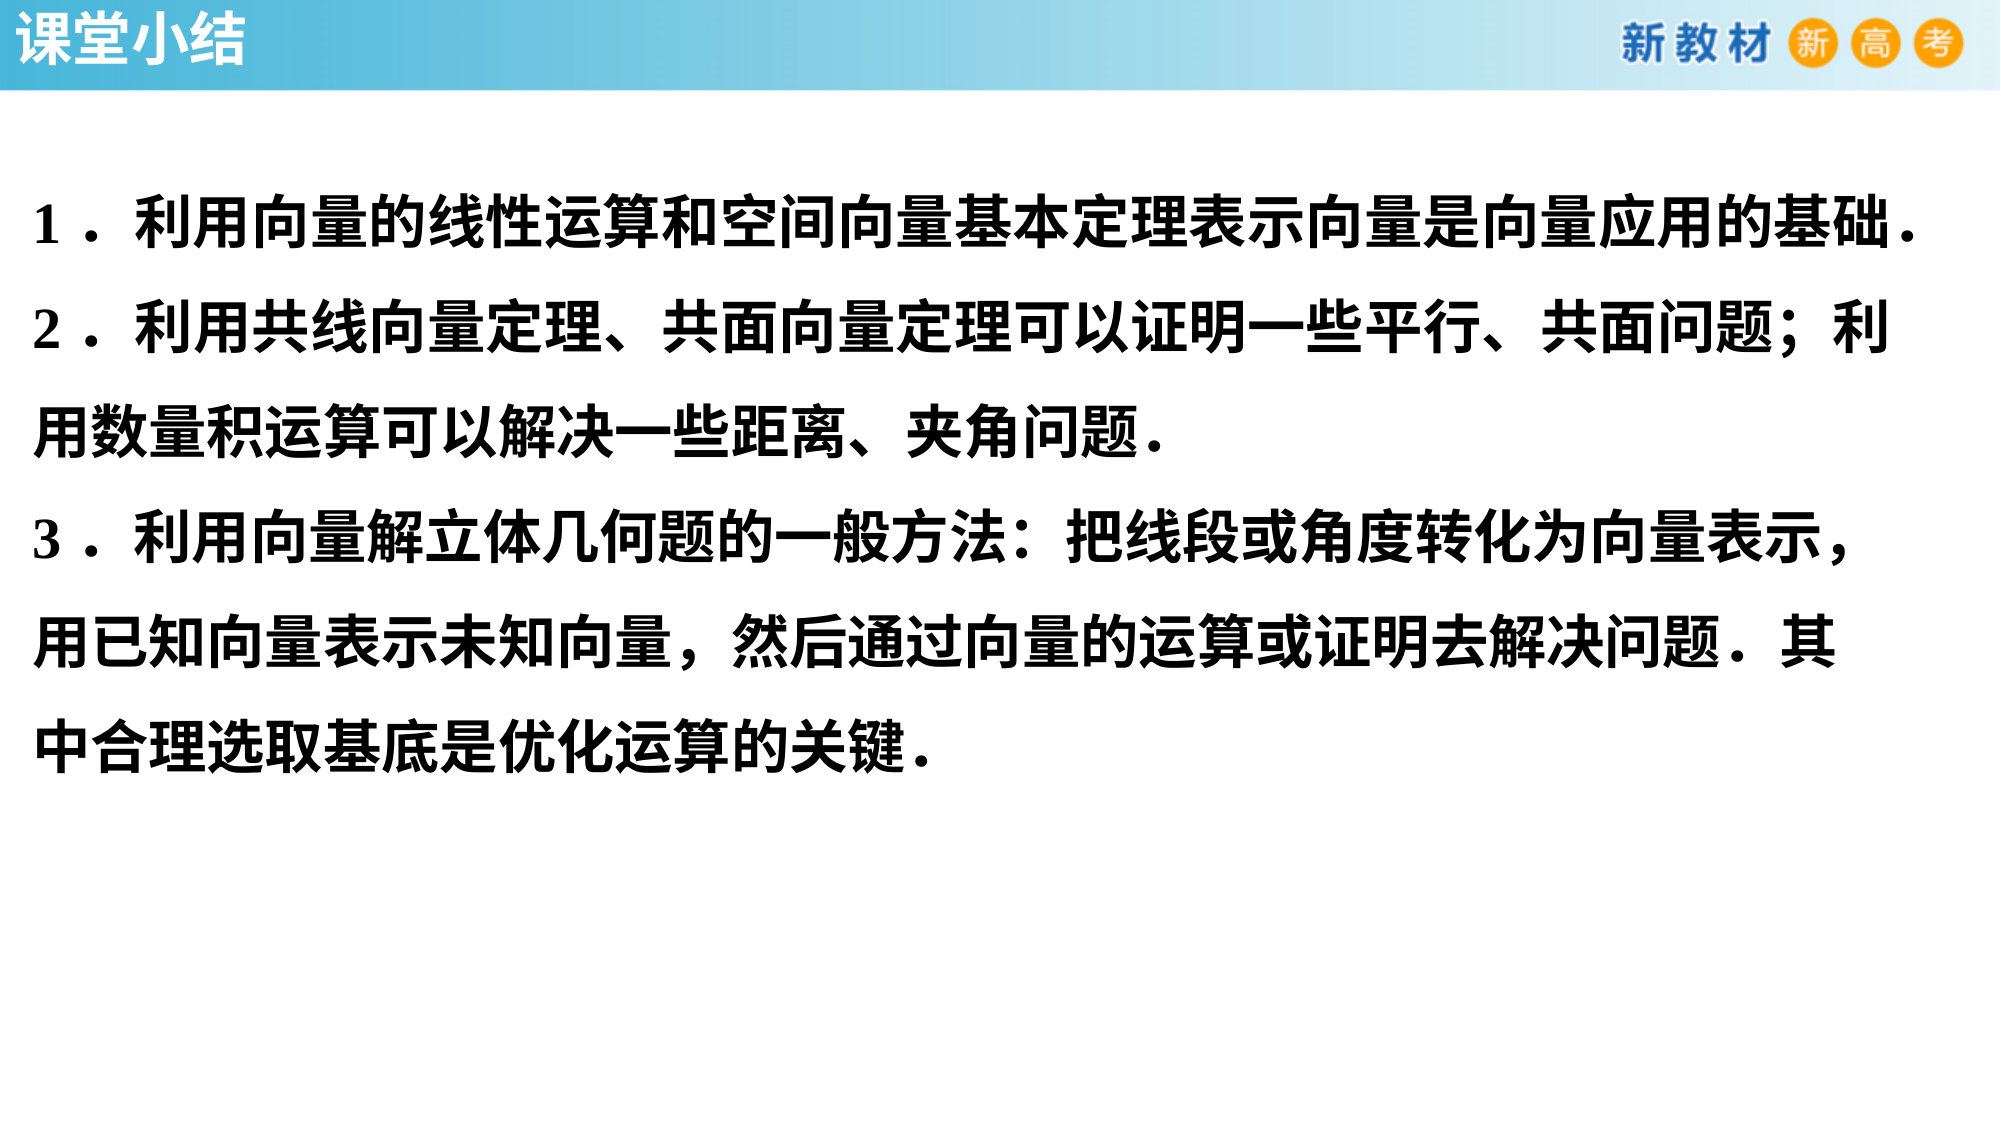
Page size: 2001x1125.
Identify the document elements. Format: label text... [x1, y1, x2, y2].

picture [0, 0, 2001, 1125]
text_box 课堂小结 [0, 0, 584, 80]
text_box 1．利用向量的线性运算和空间向量基本定理表示向量是向量应用的基础． 2．利用共线向量定理、共面向量定理可以证明一些平行、共面问题；利用数量积运算可以解决一些距离、夹角问题． 3．利用向量解立体几何题的一般方法：把线段或角度转化为向量表示，用已知向量表示未知向量，然后通过向量的运算或证明去解决问题．其中合理选取基底是优化运算的关键． [17, 142, 1907, 788]
